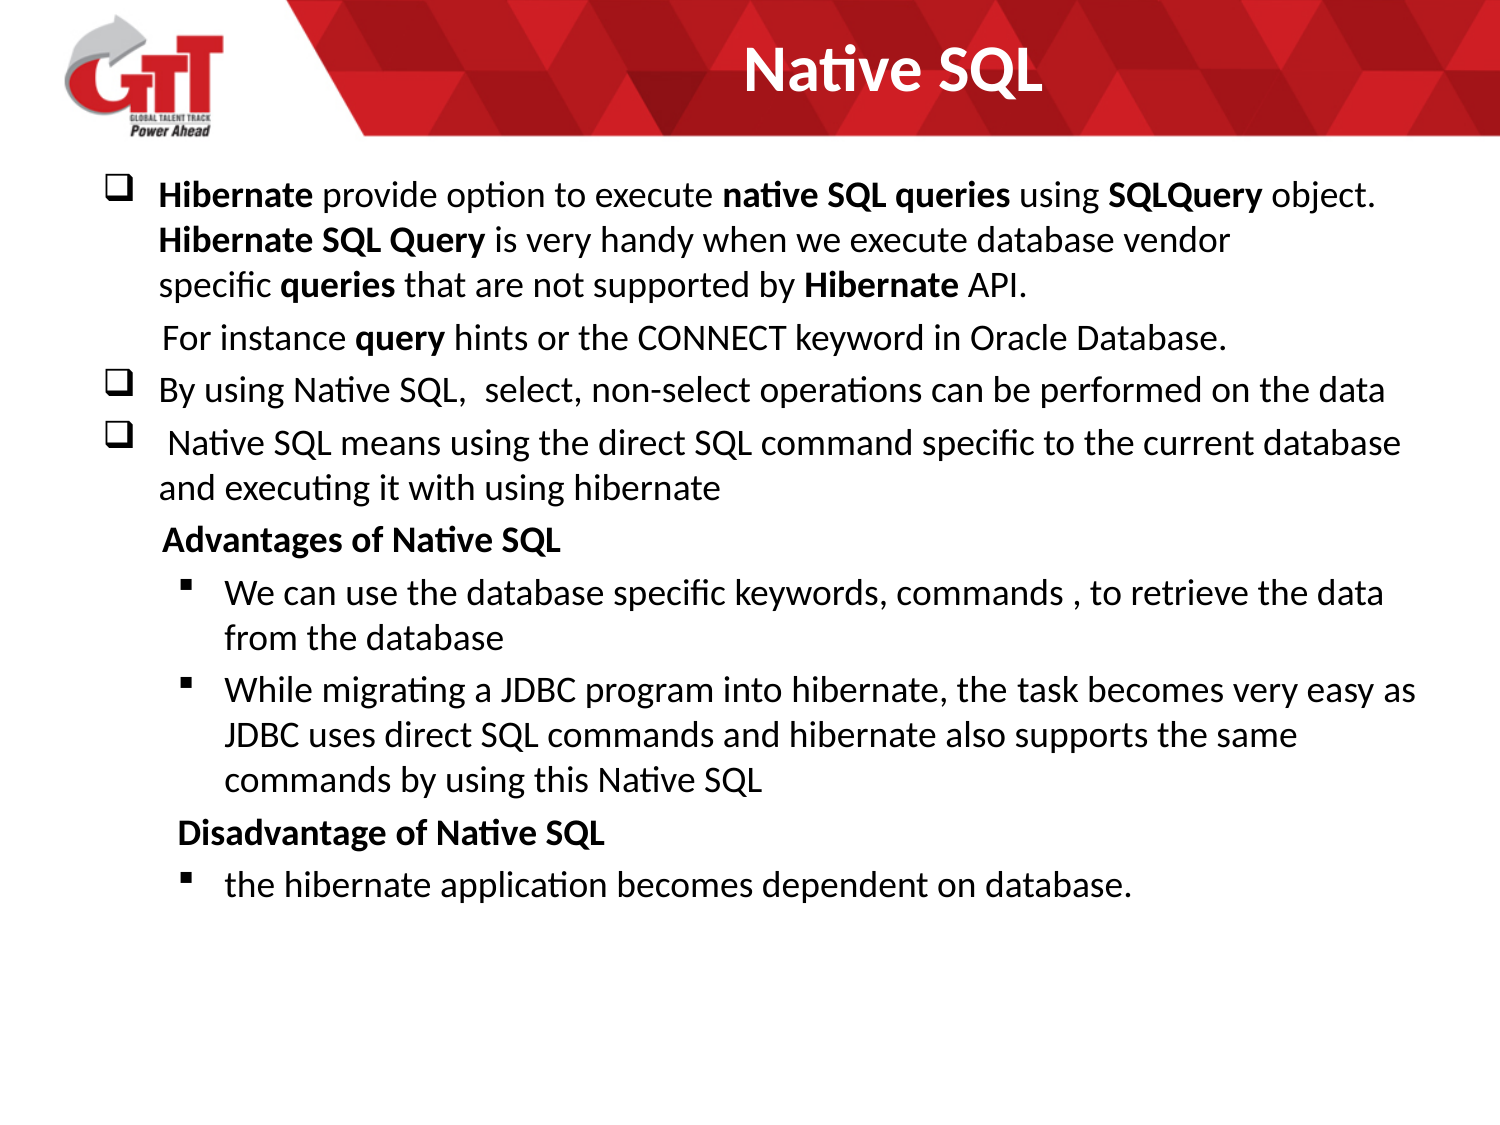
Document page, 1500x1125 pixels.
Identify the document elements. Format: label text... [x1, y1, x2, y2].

title Native SQL [324, 12, 1463, 118]
picture [0, 0, 1500, 1125]
list Hibernate provide option to execute native SQL queries using SQLQuery object. Hibernate SQL Query is very handy when we execute database vendor specific queries that are not supported by Hibernate API. For instance query hints or the CONNECT keyword in Oracle Database. By using Native SQL, select, non-select operations can be performed on the data Native SQL means using the direct SQL command specific to the current database and executing it with using hibernate Advantages of Native SQL We can use the database specific keywords, commands , to retrieve the data from the database While migrating a JDBC program into hibernate, the task becomes very easy as JDBC uses direct SQL commands and hibernate also supports the same commands by using this Native SQL Disadvantage of Native SQL the hibernate application becomes dependent on database. [87, 162, 1438, 1100]
